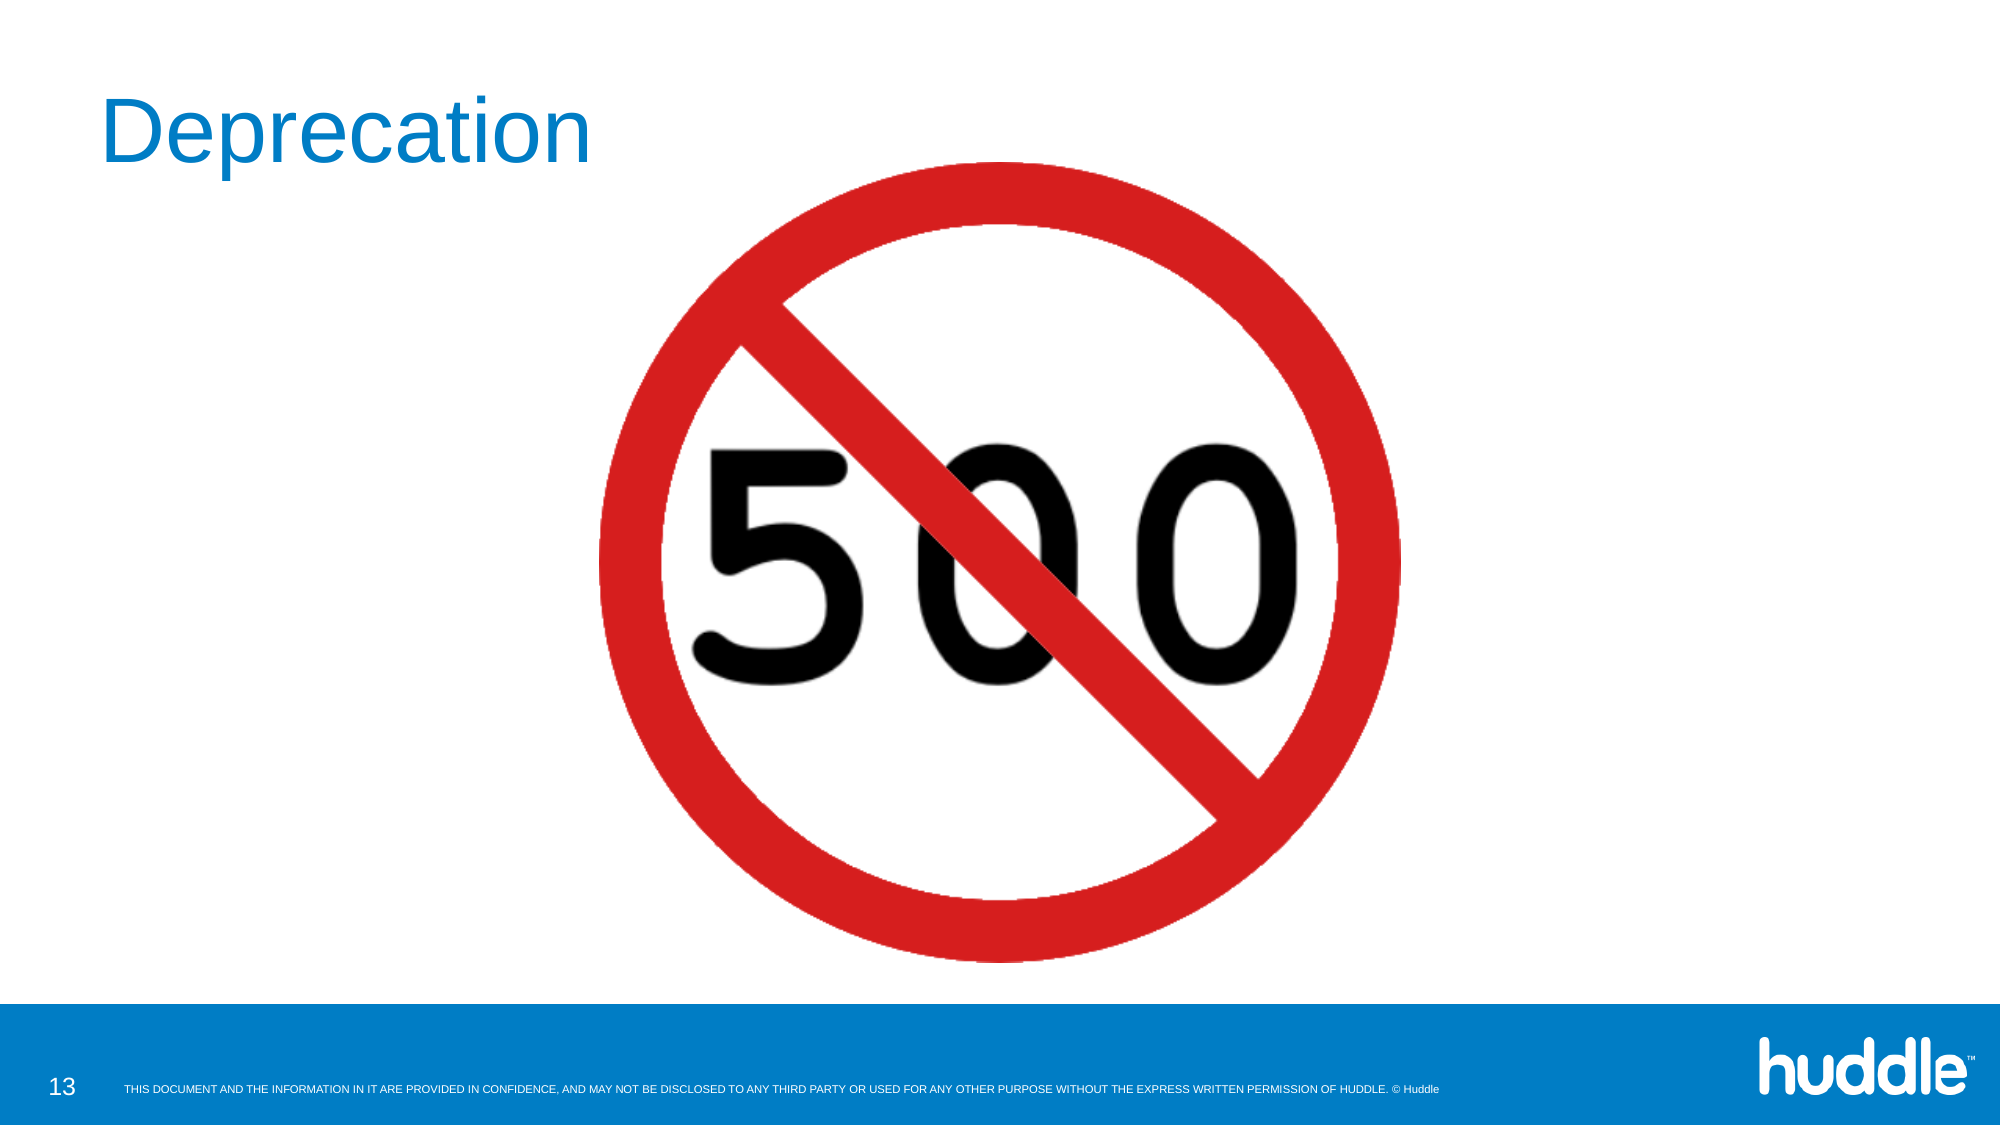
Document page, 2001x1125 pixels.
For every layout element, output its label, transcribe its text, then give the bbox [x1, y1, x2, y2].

picture [599, 162, 1401, 963]
picture [1751, 1033, 1981, 1099]
title Deprecation [84, 59, 1863, 206]
